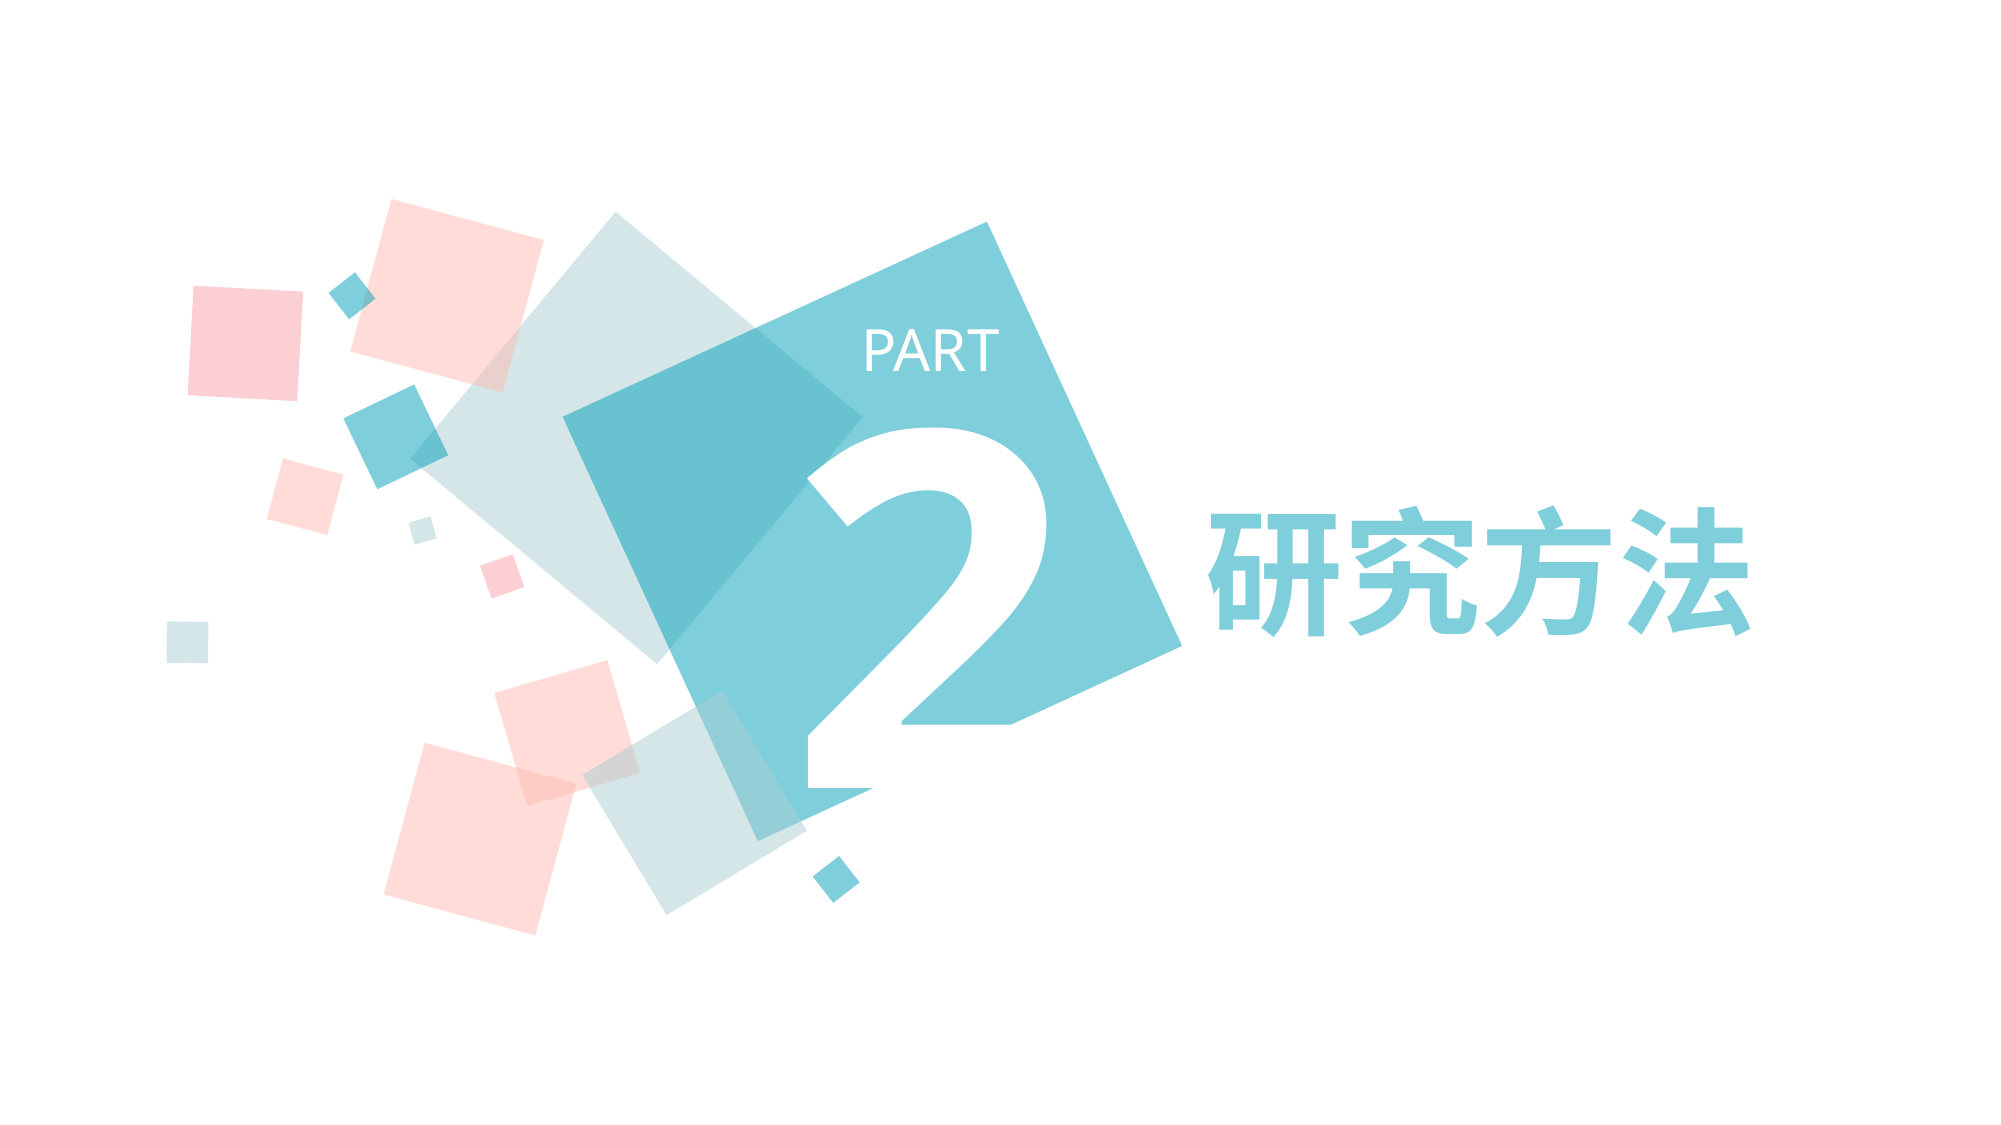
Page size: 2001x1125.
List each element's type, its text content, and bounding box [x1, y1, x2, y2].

text_box PART [846, 305, 1015, 391]
text_box 2 [773, 283, 1088, 896]
text_box 研究方法 [1191, 479, 1771, 660]
